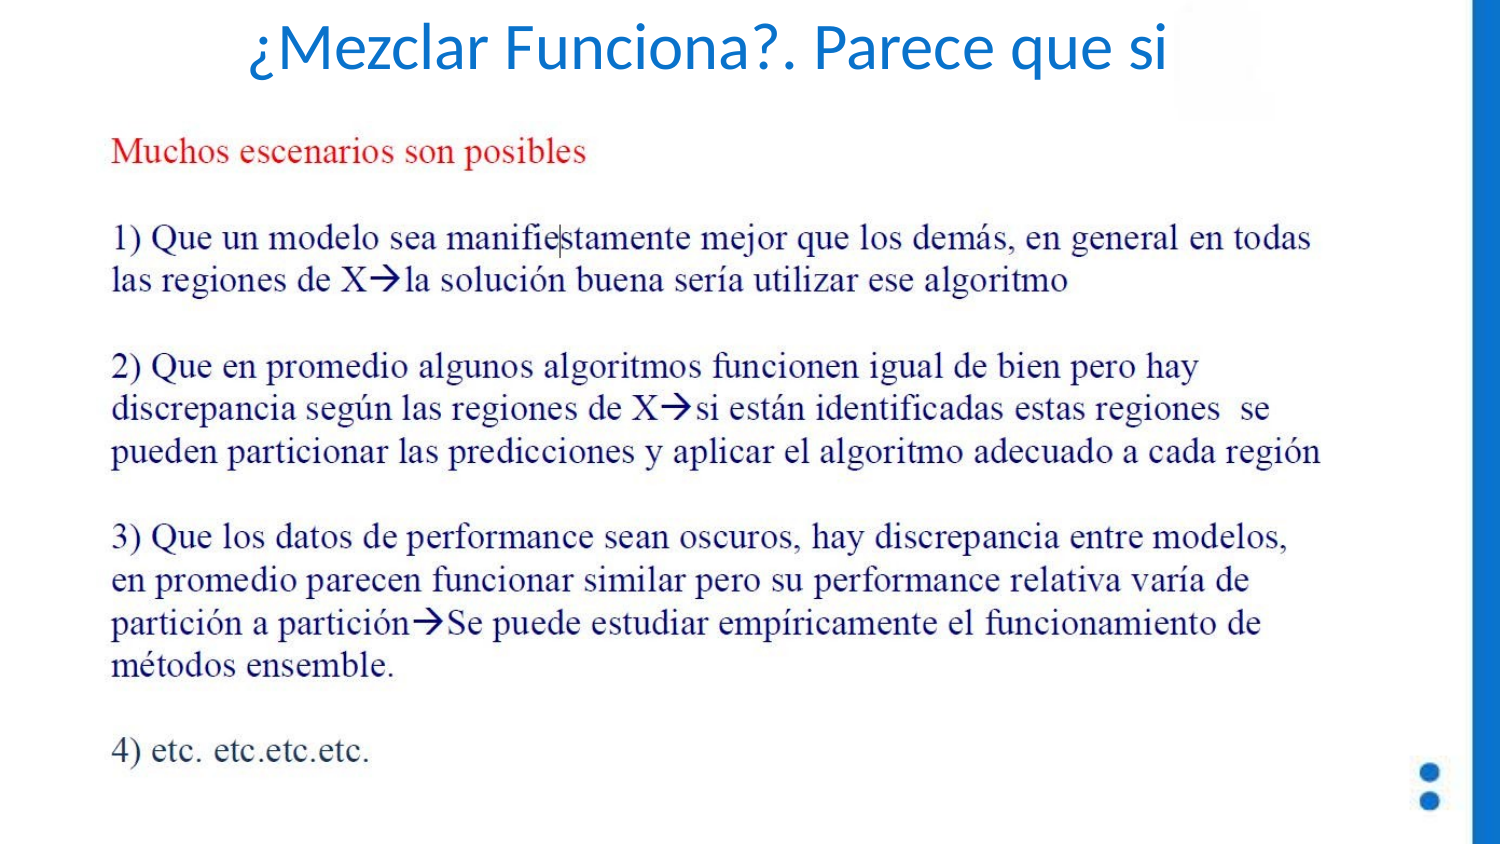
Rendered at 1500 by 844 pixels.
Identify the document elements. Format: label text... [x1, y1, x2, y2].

picture [96, 0, 1500, 844]
title ¿Mezclar Funciona?. Parece que si [244, 0, 1172, 120]
